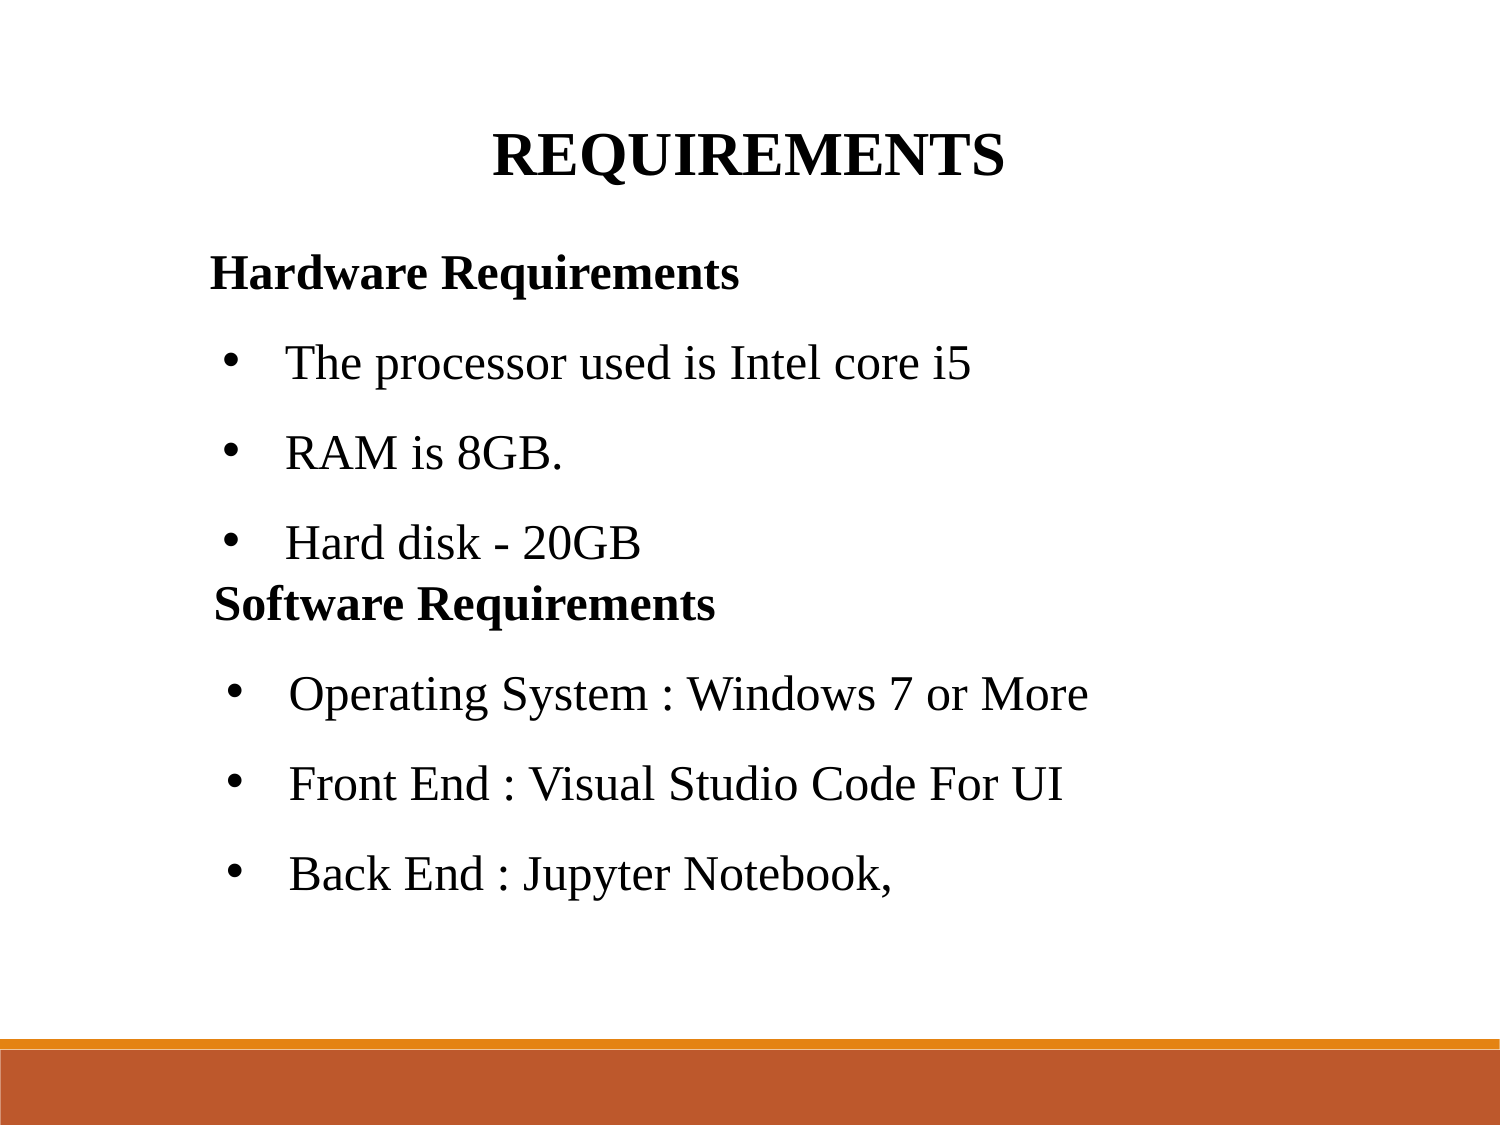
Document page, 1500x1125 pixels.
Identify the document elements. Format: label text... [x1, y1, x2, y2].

text_box Hardware Requirements The processor used is Intel core i5 RAM is 8GB. Hard disk - 20GB [194, 231, 1412, 577]
text_box Software Requirements Operating System : Windows 7 or More Front End : Visual Studio Code For UI Back End : Jupyter Notebook, [198, 562, 1408, 908]
text_box REQUIREMENTS [145, 105, 1355, 196]
